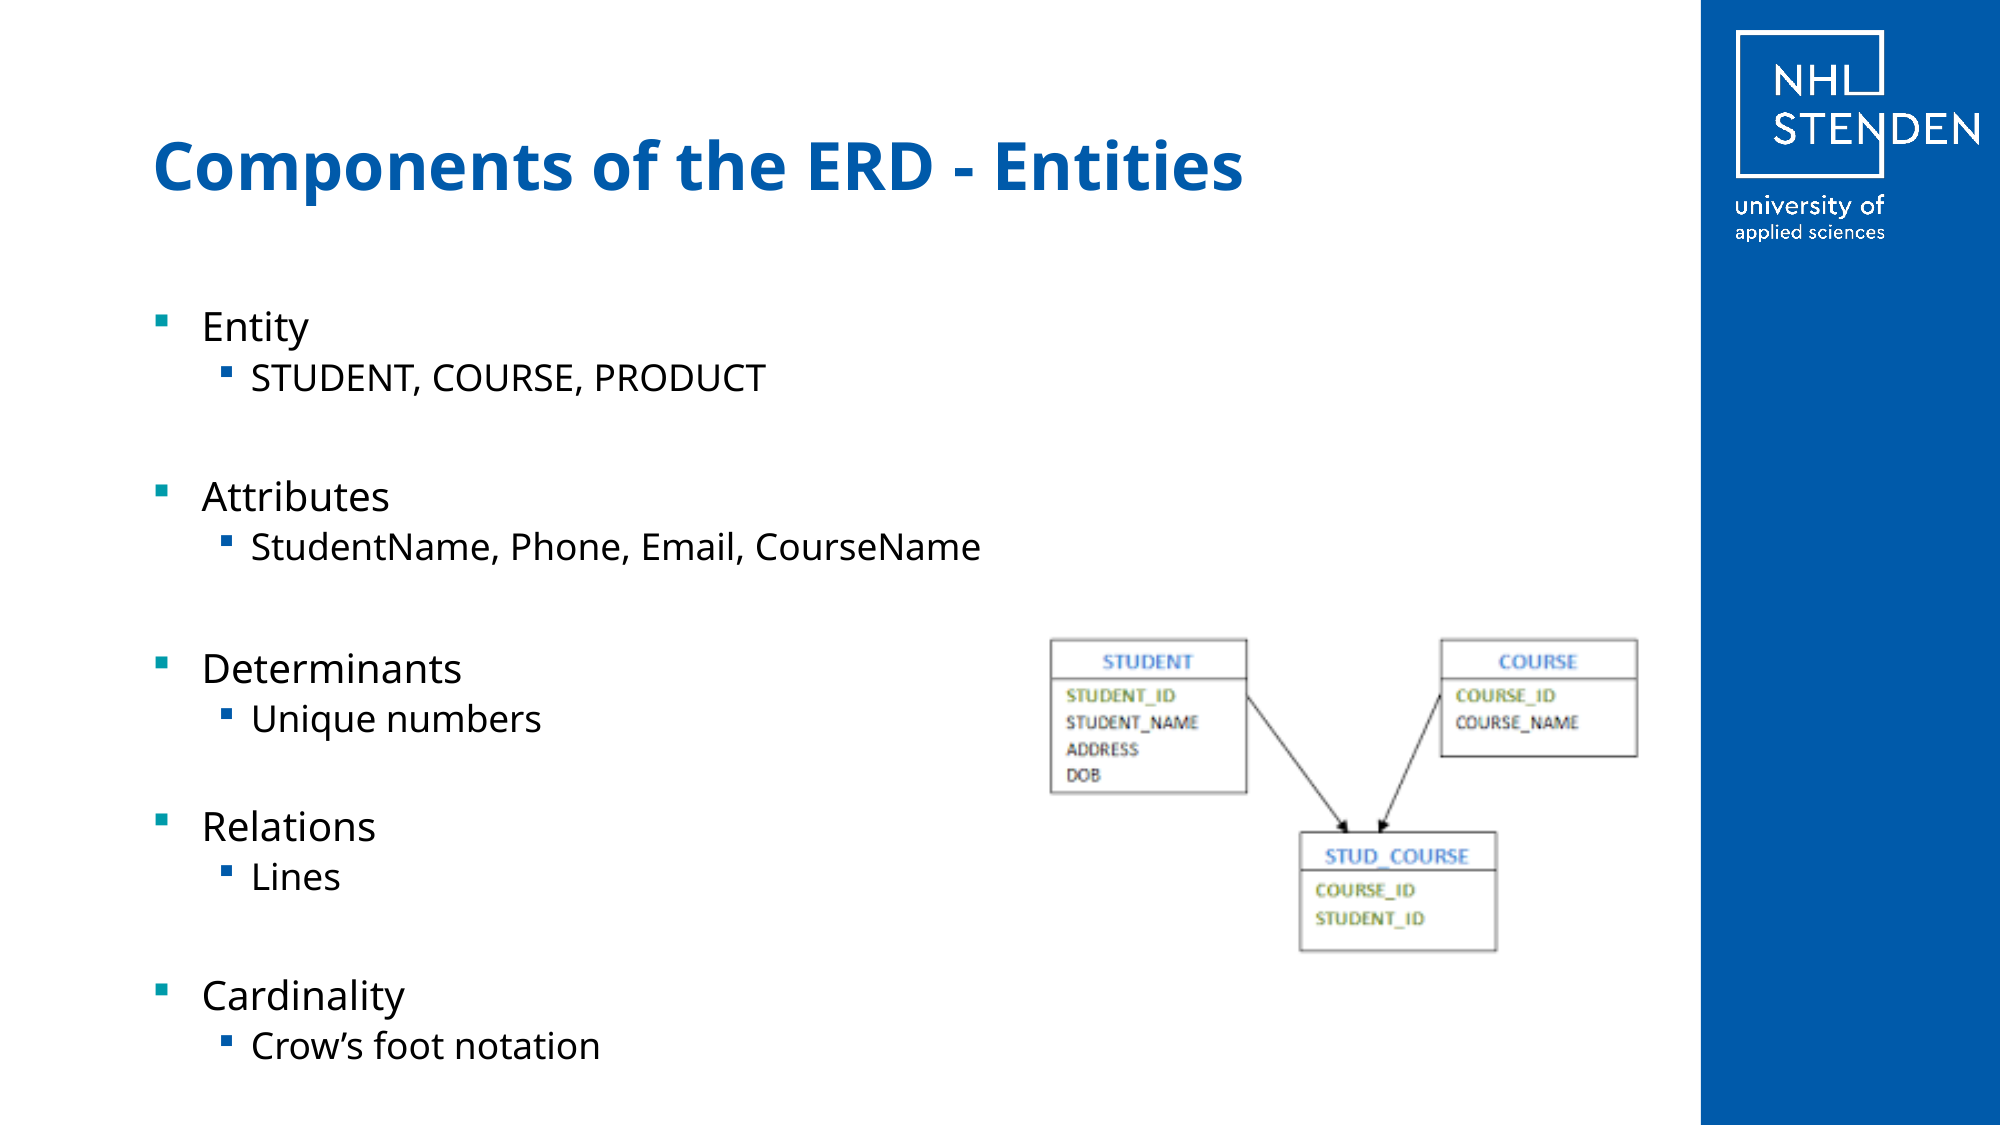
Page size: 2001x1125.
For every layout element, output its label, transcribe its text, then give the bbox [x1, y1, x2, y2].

picture [1678, 0, 2001, 300]
title Components of the ERD - Entities [137, 59, 1679, 278]
picture [1026, 600, 1679, 981]
list Entity STUDENT, COURSE, PRODUCT Attributes StudentName, Phone, Email, CourseName Determinants Unique numbers Relations Lines Cardinality Crow’s foot notation [137, 299, 1679, 1085]
